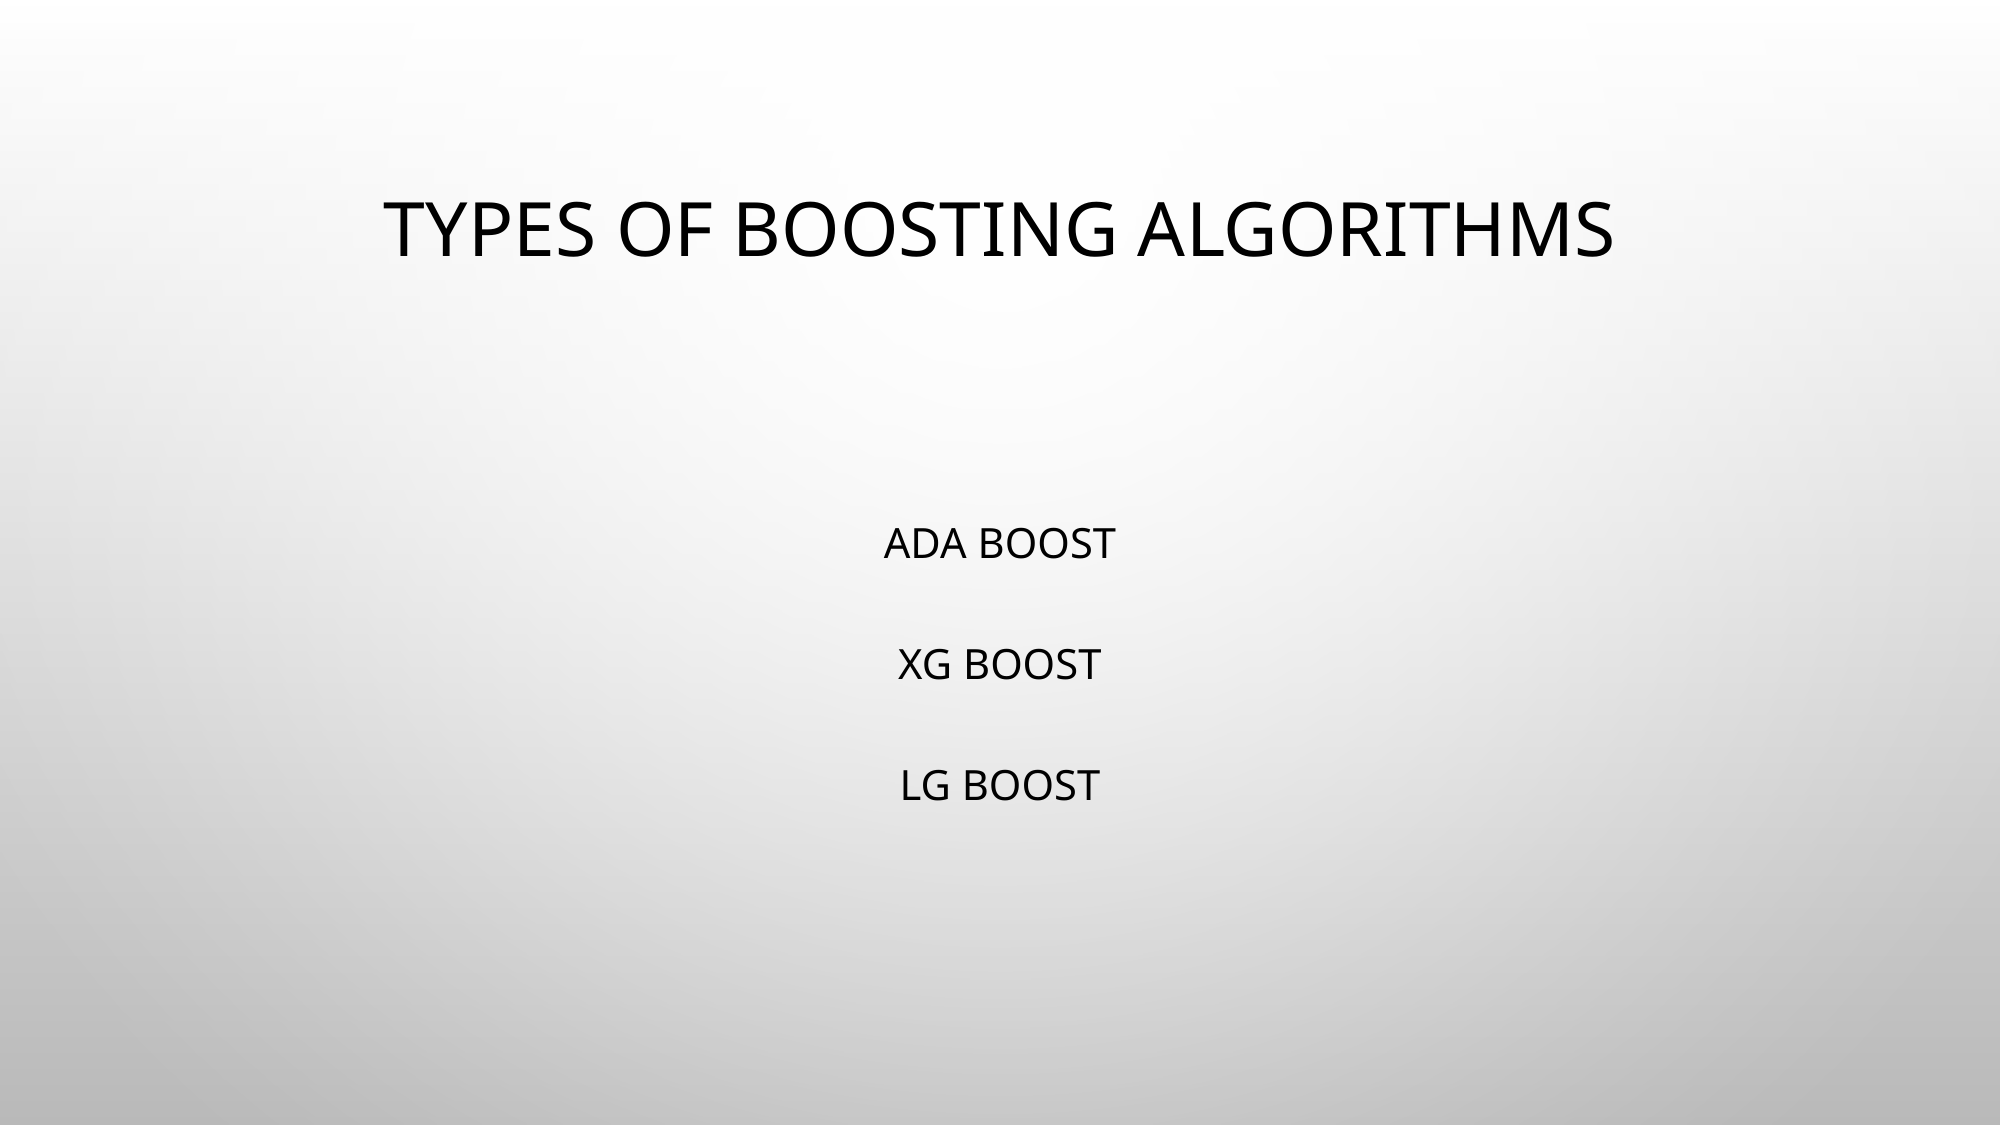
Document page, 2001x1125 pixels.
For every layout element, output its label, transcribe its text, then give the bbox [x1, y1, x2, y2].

picture [0, 0, 2000, 1125]
list Ada Boost XG Boost LG Boost [149, 388, 1851, 950]
title Types of Boosting Algorithms [149, 101, 1851, 364]
